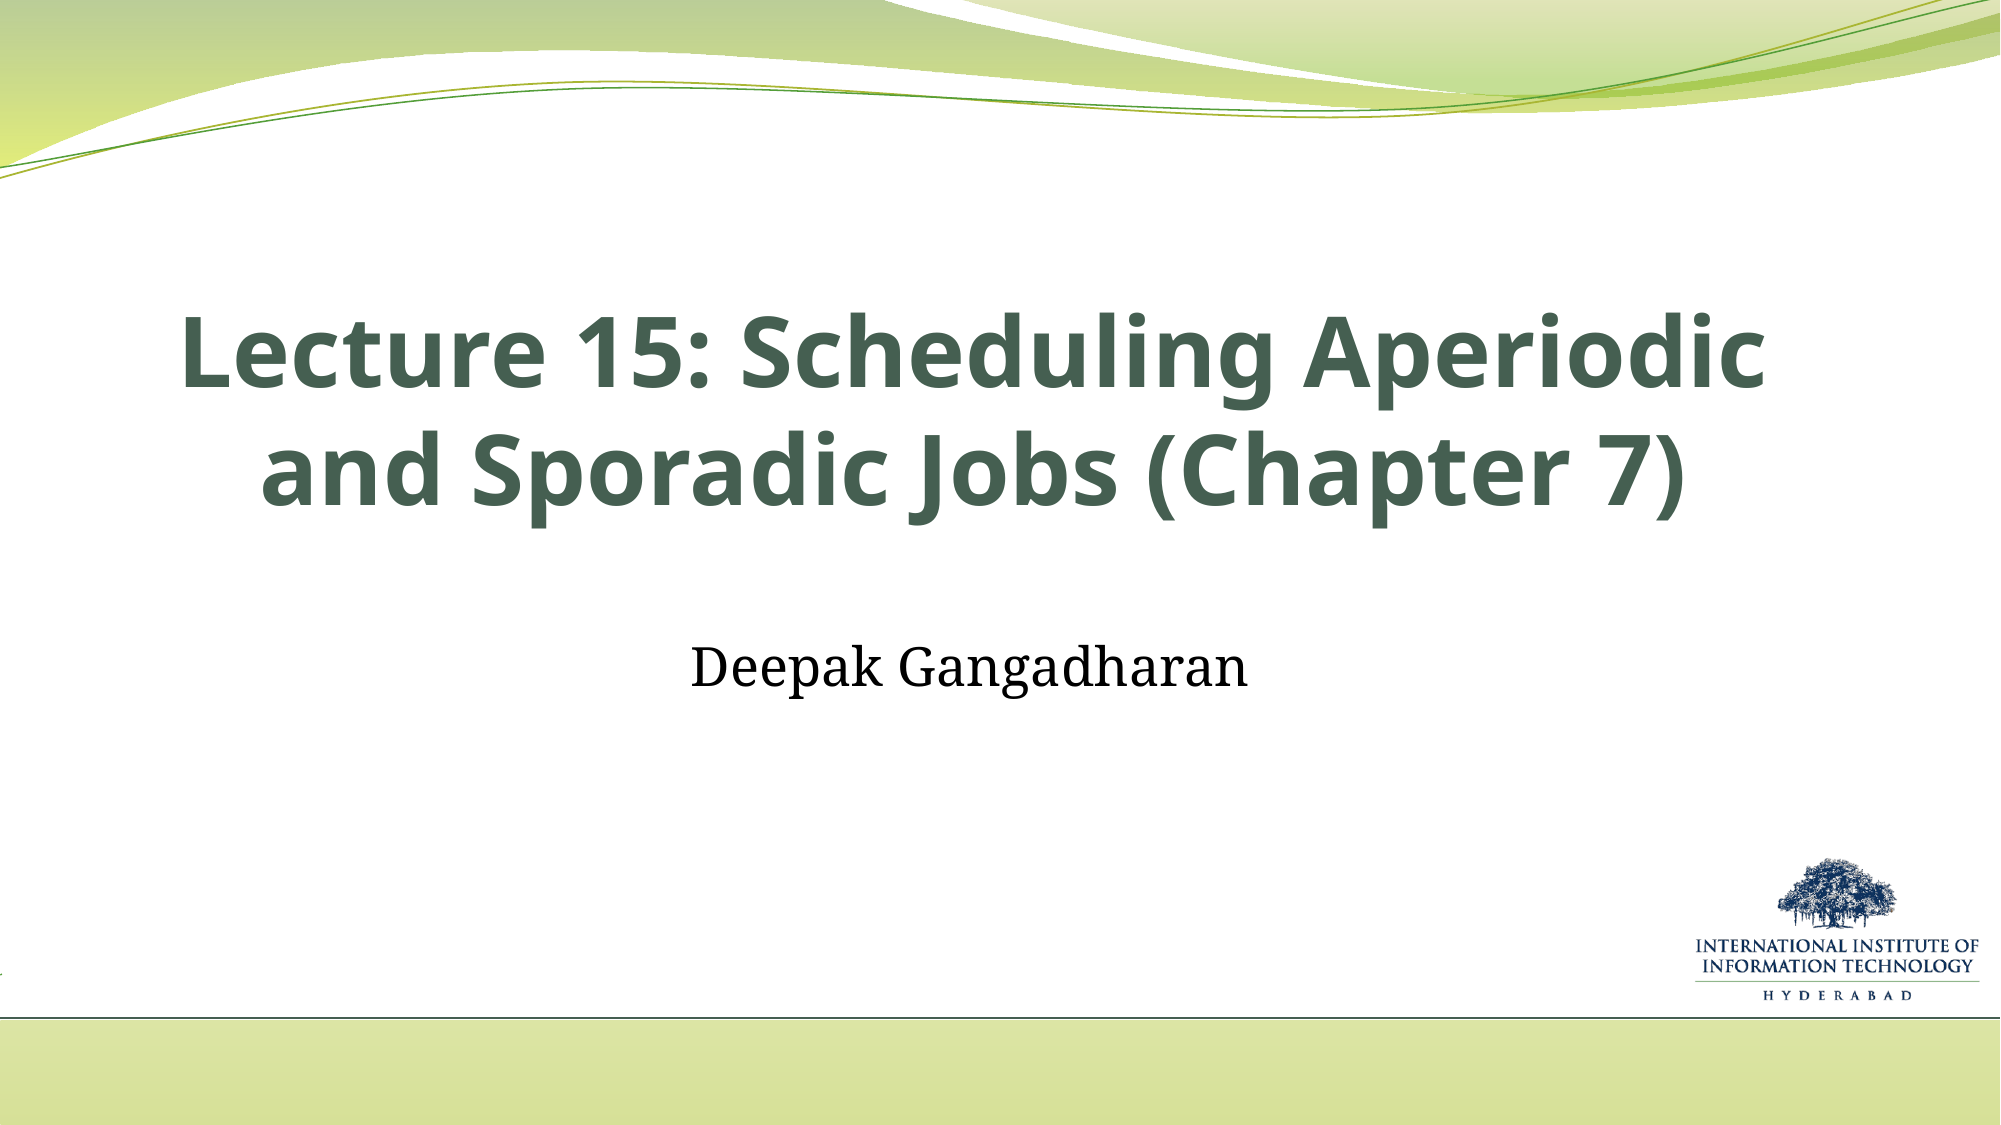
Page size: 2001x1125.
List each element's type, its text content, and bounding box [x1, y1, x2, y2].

picture [1689, 852, 1986, 1006]
title Lecture 15: Scheduling Aperiodic and Sporadic Jobs (Chapter 7) [116, 224, 1834, 525]
subtitle Deepak Gangadharan [116, 624, 1835, 818]
